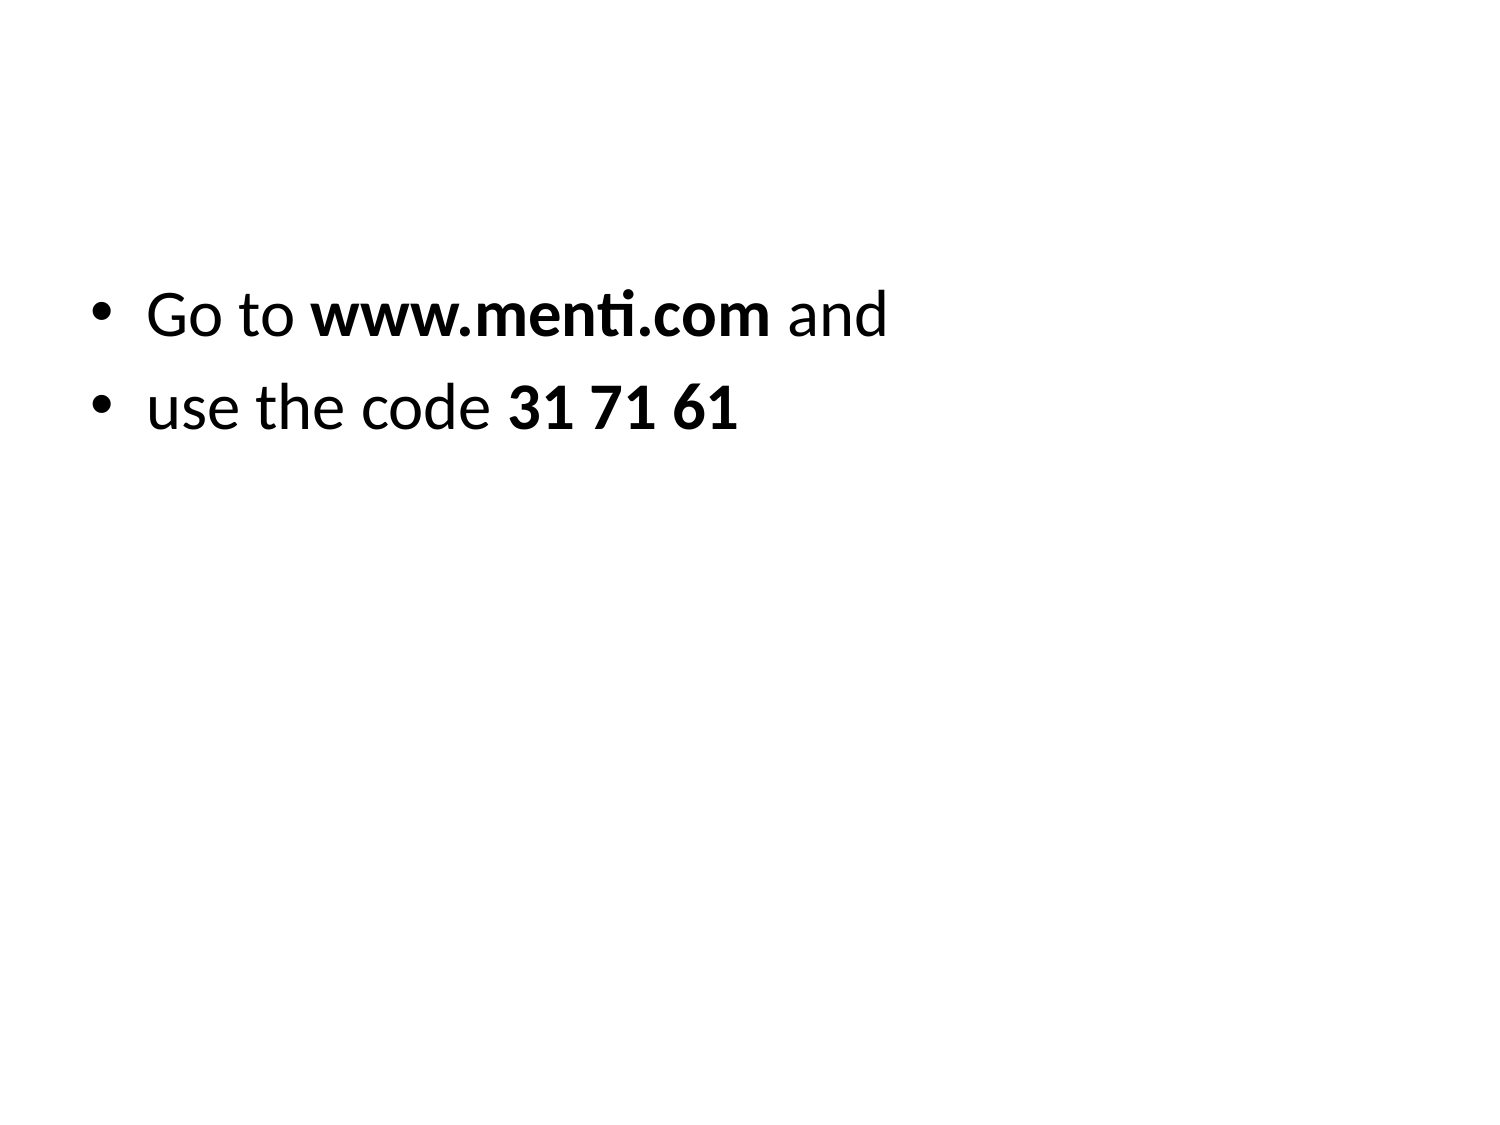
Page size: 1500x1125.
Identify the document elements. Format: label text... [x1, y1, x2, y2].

list Go to www.menti.com and use the code 31 71 61 [75, 262, 1425, 1005]
